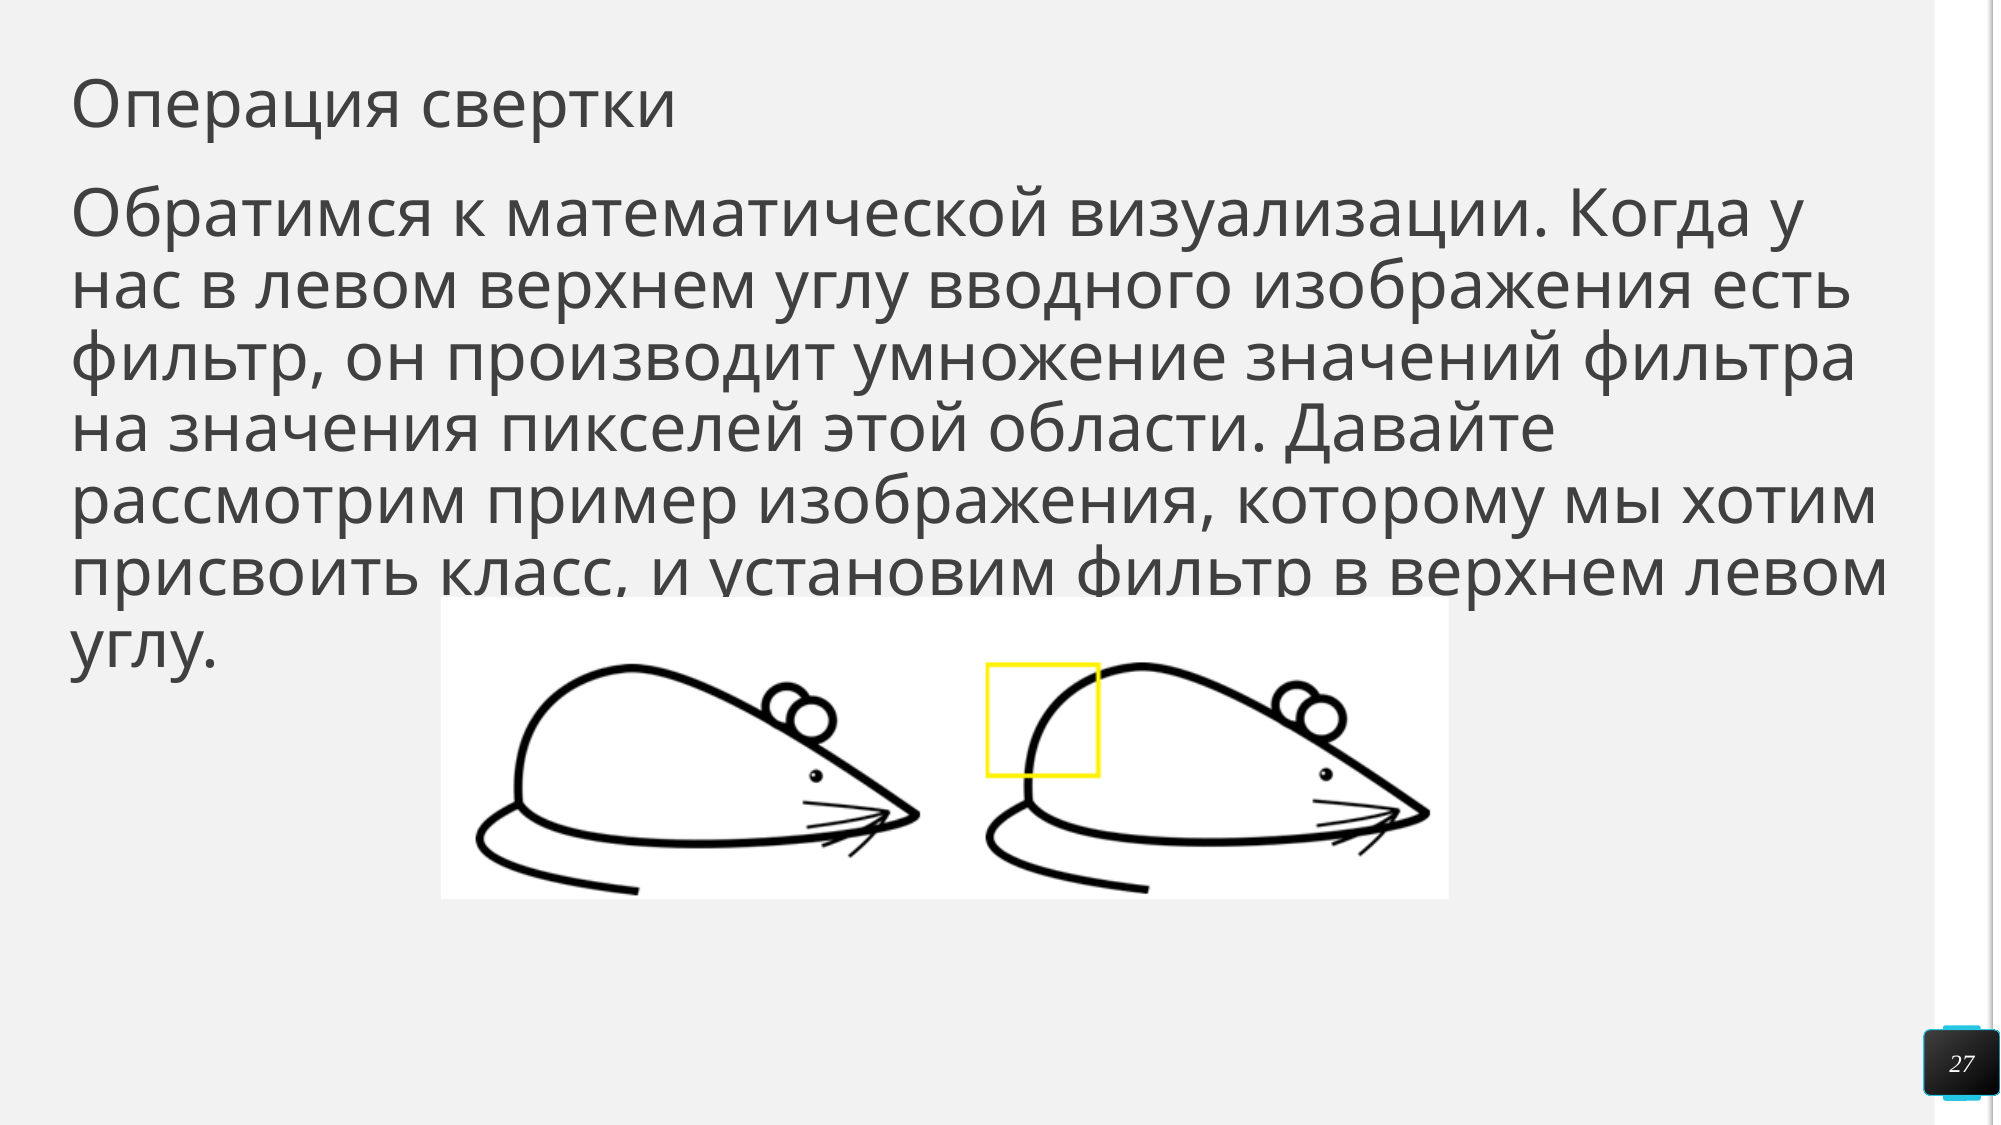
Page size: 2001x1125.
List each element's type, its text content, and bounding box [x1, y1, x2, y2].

slide_number 27 [1923, 1029, 2000, 1096]
list Обратимся к математической визуализации. Когда у нас в левом верхнем углу вводного изображения есть фильтр, он производит умножение значений фильтра на значения пикселей этой области. Давайте рассмотрим пример изображения, которому мы хотим присвоить класс, и установим фильтр в верхнем левом углу. [70, 178, 1930, 1016]
title Операция свертки [70, 70, 1930, 142]
picture [440, 597, 1449, 899]
